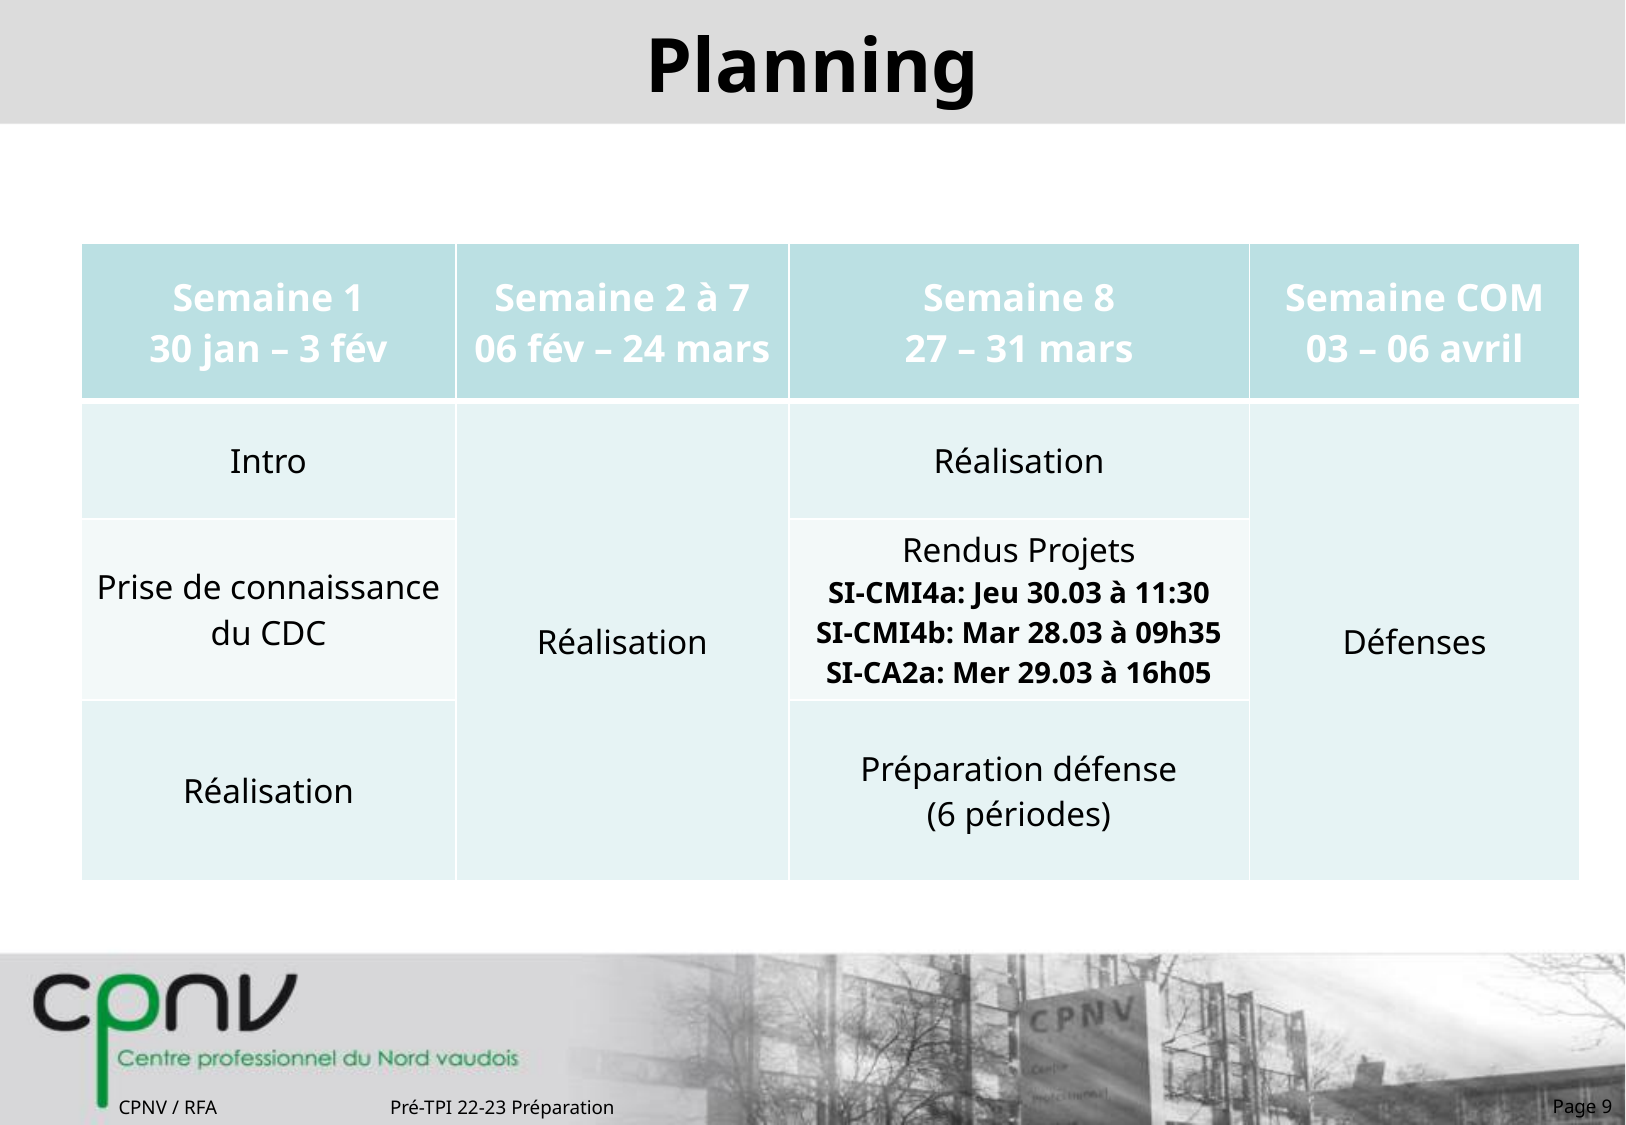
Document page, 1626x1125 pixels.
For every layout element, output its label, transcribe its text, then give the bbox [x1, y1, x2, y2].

slide_number Page 9 [1358, 1086, 1625, 1125]
table_cell Réalisation [790, 404, 1249, 518]
picture [0, 0, 1626, 1125]
table_header Semaine COM 03 – 06 avril [1250, 244, 1579, 398]
table_header Semaine 2 à 7 06 fév – 24 mars [457, 244, 788, 398]
title Planning [0, 0, 1625, 126]
table_cell Réalisation [457, 404, 788, 880]
table_cell Intro [82, 404, 455, 518]
slide_number CPNV / RFA [103, 1087, 361, 1125]
table_cell Réalisation [82, 701, 455, 880]
table_header Semaine 8 27 – 31 mars [790, 244, 1249, 398]
table_header Semaine 1 30 jan – 3 fév [82, 244, 455, 398]
table_cell Rendus Projets SI-CMI4a: Jeu 30.03 à 11:30 SI-CMI4b: Mar 28.03 à 09h35 SI-CA2a: Mer 29.03 à 16h05 [790, 520, 1249, 699]
footer Pré-TPI 22-23 Préparation [374, 1088, 1250, 1125]
table_cell Défenses [1250, 404, 1579, 880]
table_cell Préparation défense (6 périodes) [790, 701, 1249, 880]
table_cell Prise de connaissance du CDC [82, 520, 455, 699]
